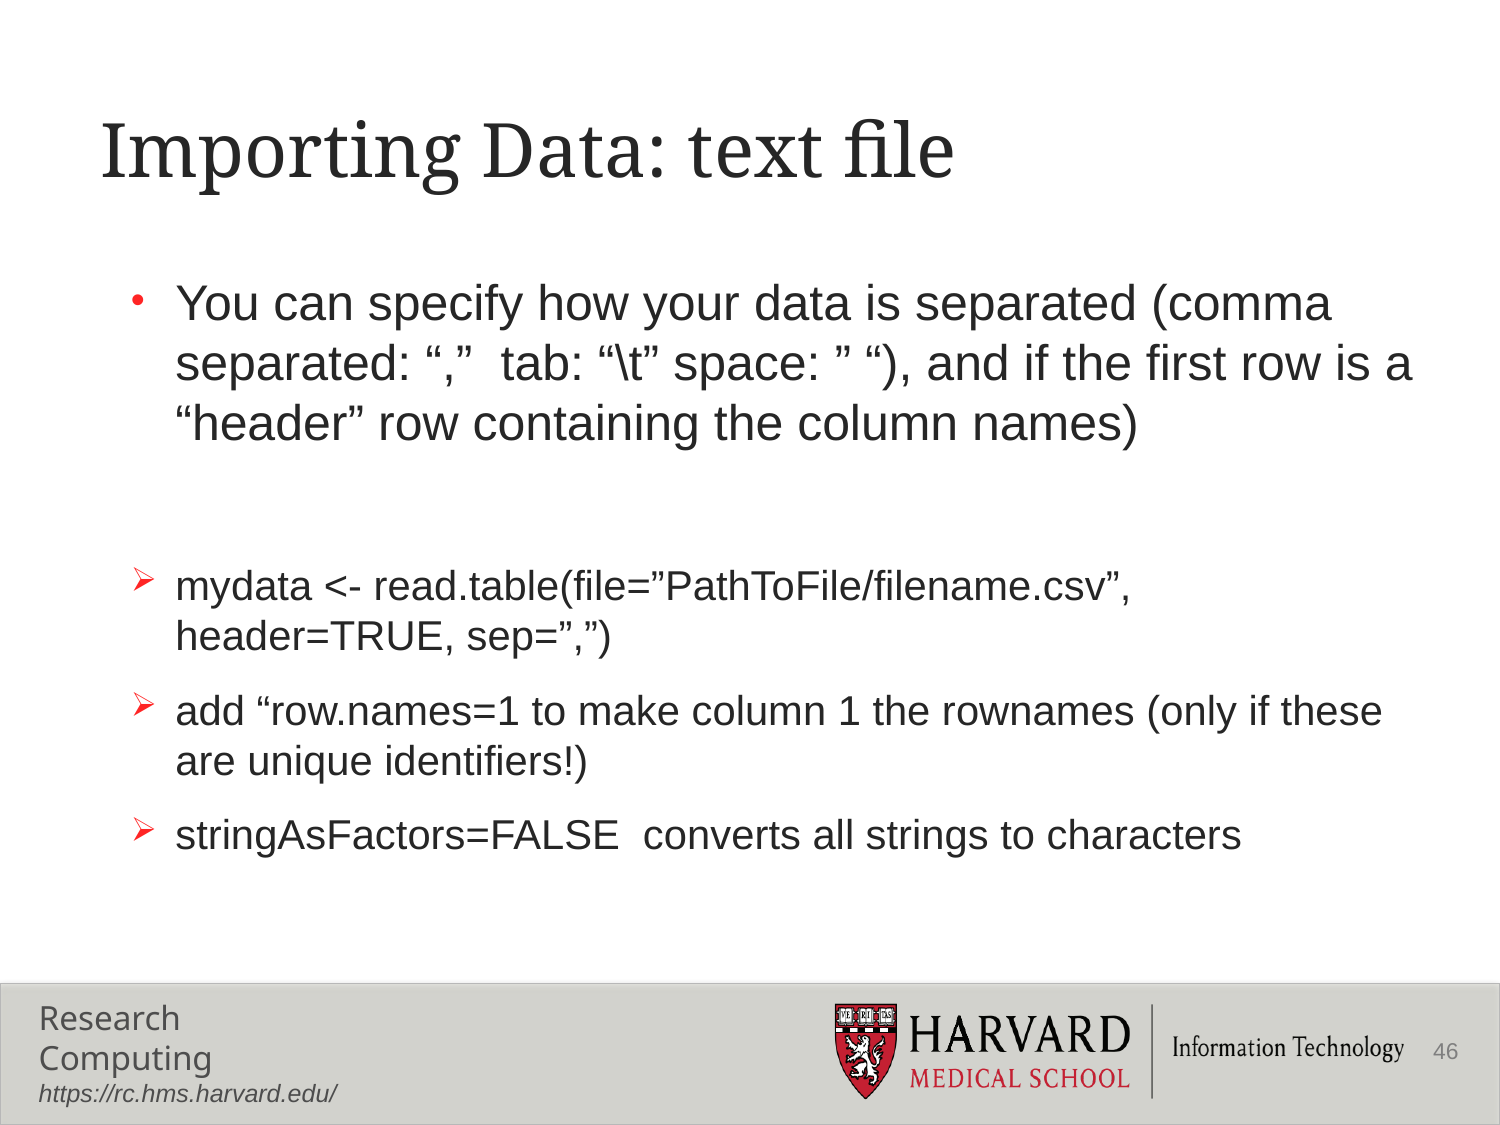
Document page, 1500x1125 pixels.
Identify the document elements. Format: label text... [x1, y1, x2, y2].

list You can specify how your data is separated (comma separated: “,” tab: “\t” space: ” “), and if the first row is a “header” row containing the column names) mydata <- read.table(file=”PathToFile/filename.csv”, header=TRUE, sep=”,”) add “row.names=1 to make column 1 the rownames (only if these are unique identifiers!) stringAsFactors=FALSE converts all strings to characters [100, 262, 1438, 1000]
title Importing Data: text file [100, 37, 1438, 200]
